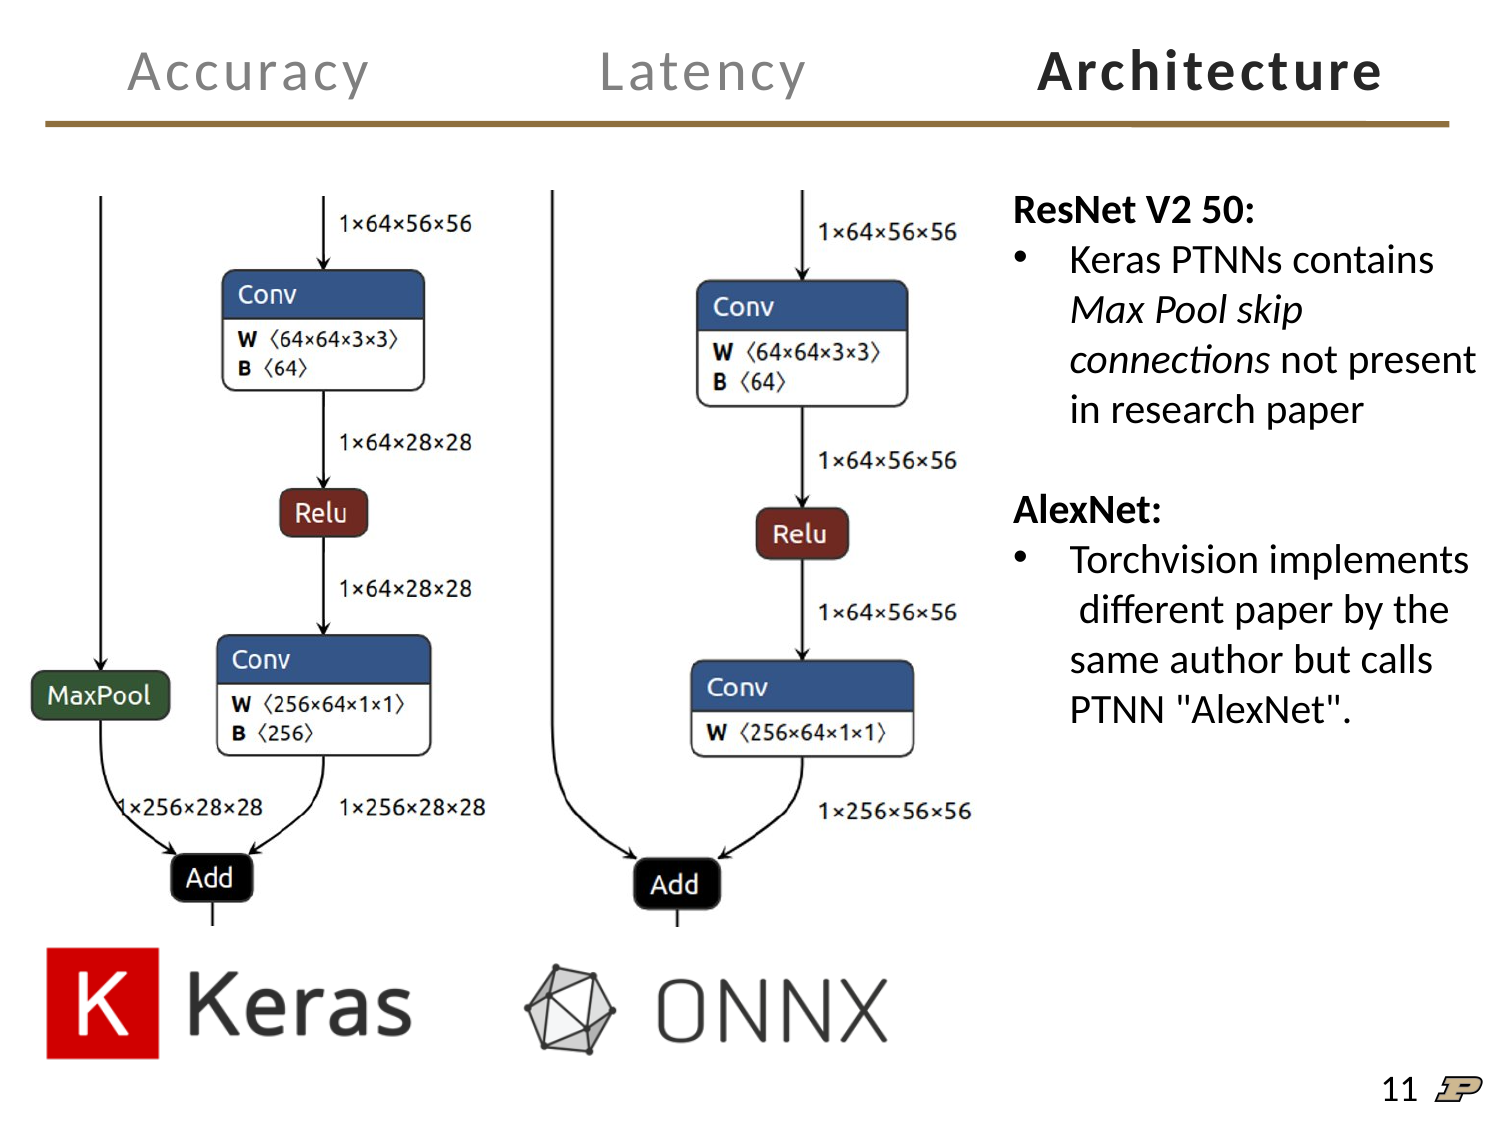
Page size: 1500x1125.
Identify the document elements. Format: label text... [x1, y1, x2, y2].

picture [521, 961, 891, 1058]
text_box ResNet V2 50: Keras PTNNs contains Max Pool skip connections not present in research paper AlexNet: Torchvision implements different paper by the same author but calls PTNN "AlexNet". [998, 173, 1493, 740]
text_box Accuracy Latency Architecture [90, 19, 1420, 125]
text_box 11 [1347, 1045, 1473, 1123]
picture [28, 167, 977, 937]
picture [45, 946, 438, 1061]
picture [1466, 1076, 1483, 1102]
